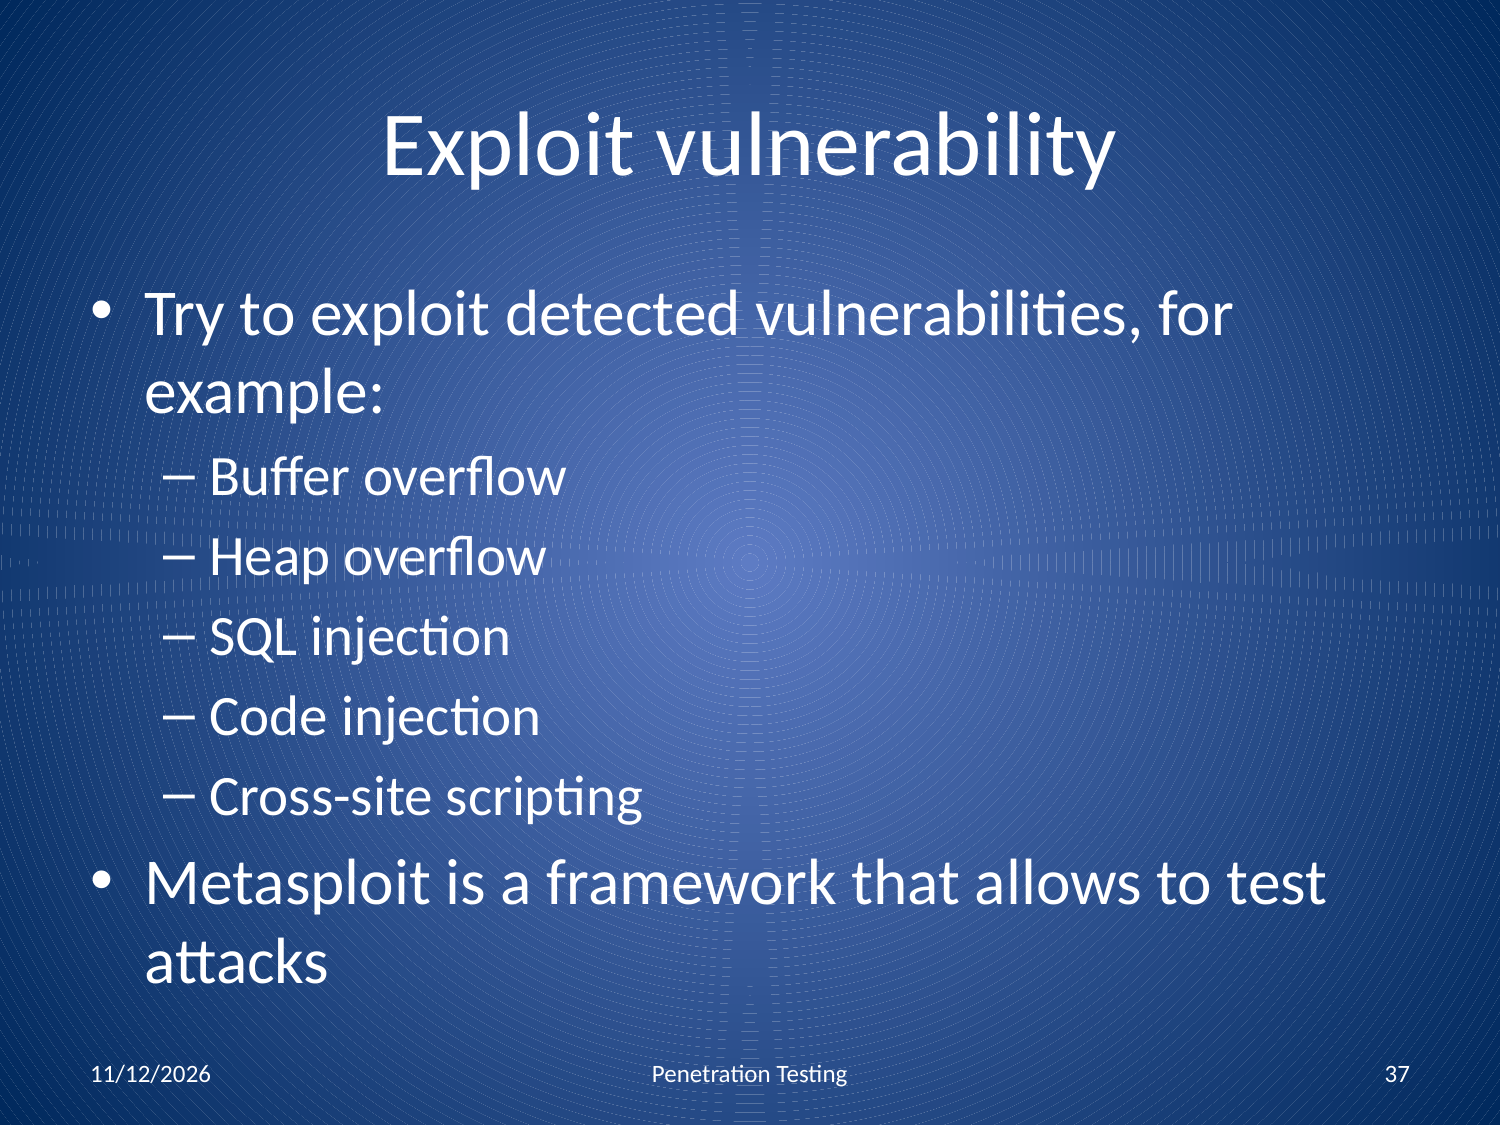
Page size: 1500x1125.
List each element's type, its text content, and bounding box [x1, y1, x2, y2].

footer Penetration Testing [512, 1042, 988, 1103]
list Try to exploit detected vulnerabilities, for example: Buffer overflow Heap overflow SQL injection Code injection Cross-site scripting Metasploit is a framework that allows to test attacks [75, 262, 1425, 1005]
slide_number 37 [1074, 1042, 1425, 1103]
title Exploit vulnerability [75, 45, 1425, 233]
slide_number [75, 1042, 425, 1103]
